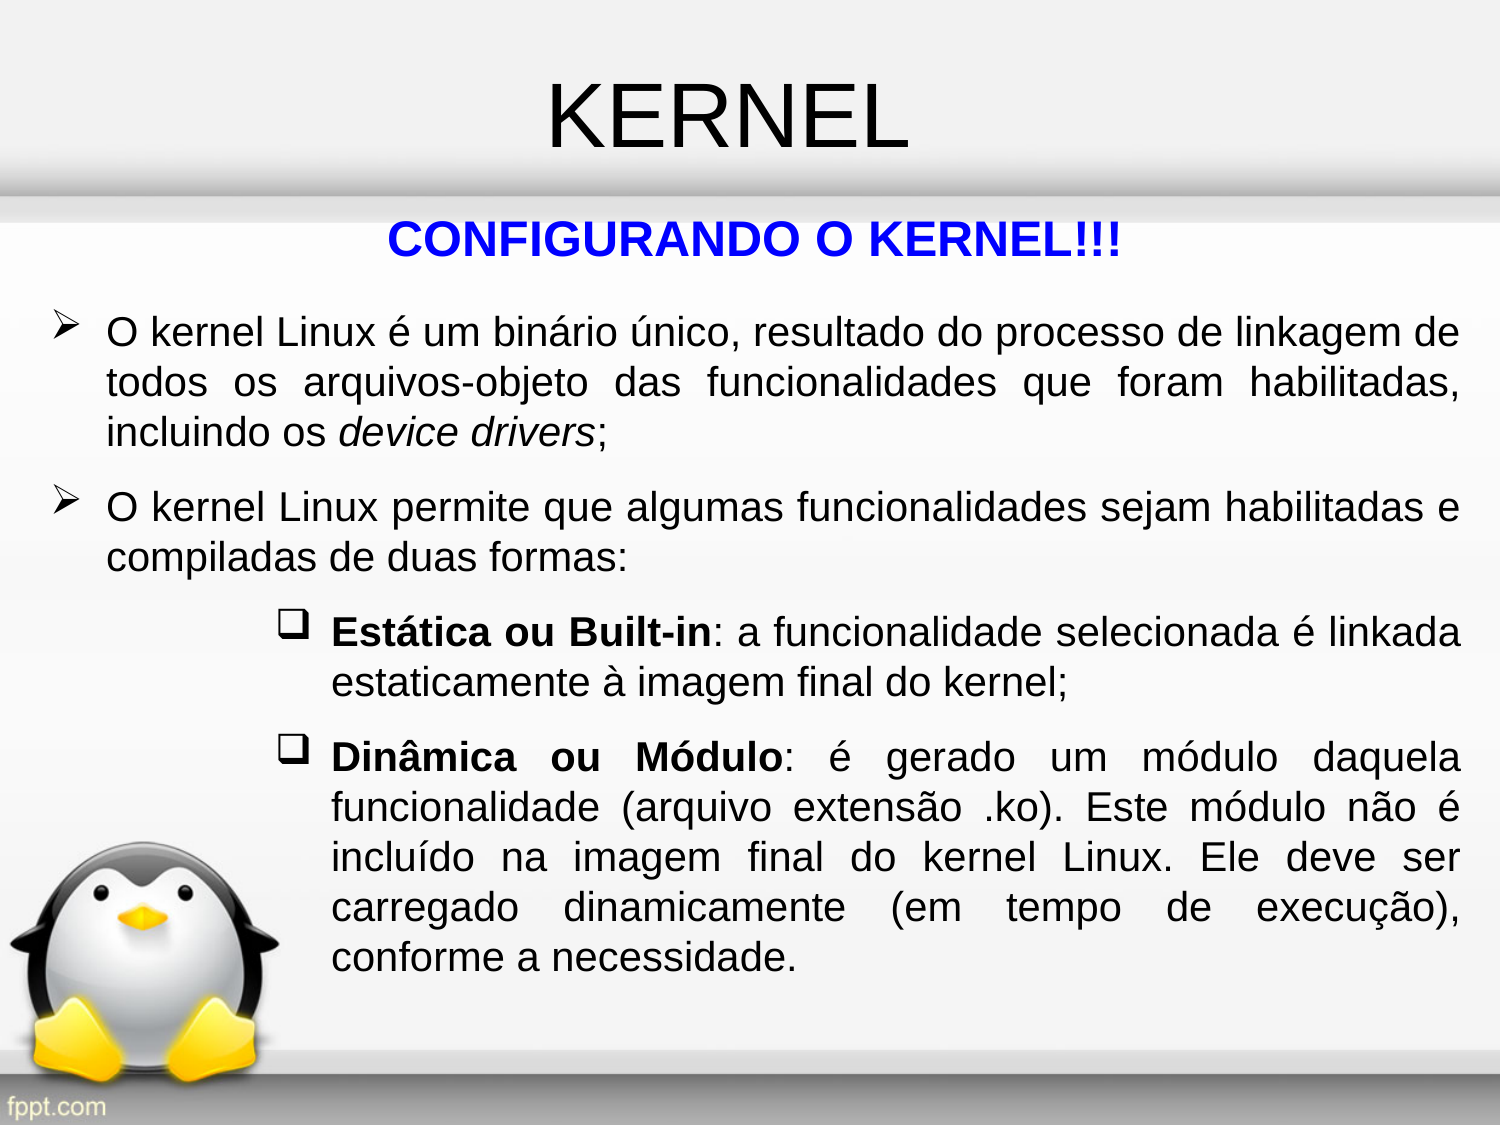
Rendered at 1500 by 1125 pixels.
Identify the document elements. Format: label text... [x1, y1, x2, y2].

picture [0, 0, 1500, 1125]
text_box CONFIGURANDO O KERNEL!!! O kernel Linux é um binário único, resultado do processo de linkagem de todos os arquivos-objeto das funcionalidades que foram habilitadas, incluindo os device drivers; O kernel Linux permite que algumas funcionalidades sejam habilitadas e compiladas de duas formas: Estática ou Built-in: a funcionalidade selecionada é linkada estaticamente à imagem final do kernel; Dinâmica ou Módulo: é gerado um módulo daquela funcionalidade (arquivo extensão .ko). Este módulo não é incluído na imagem final do kernel Linux. Ele deve ser carregado dinamicamente (em tempo de execução), conforme a necessidade. [35, 199, 1477, 1067]
text_box KERNEL [64, 30, 1415, 192]
